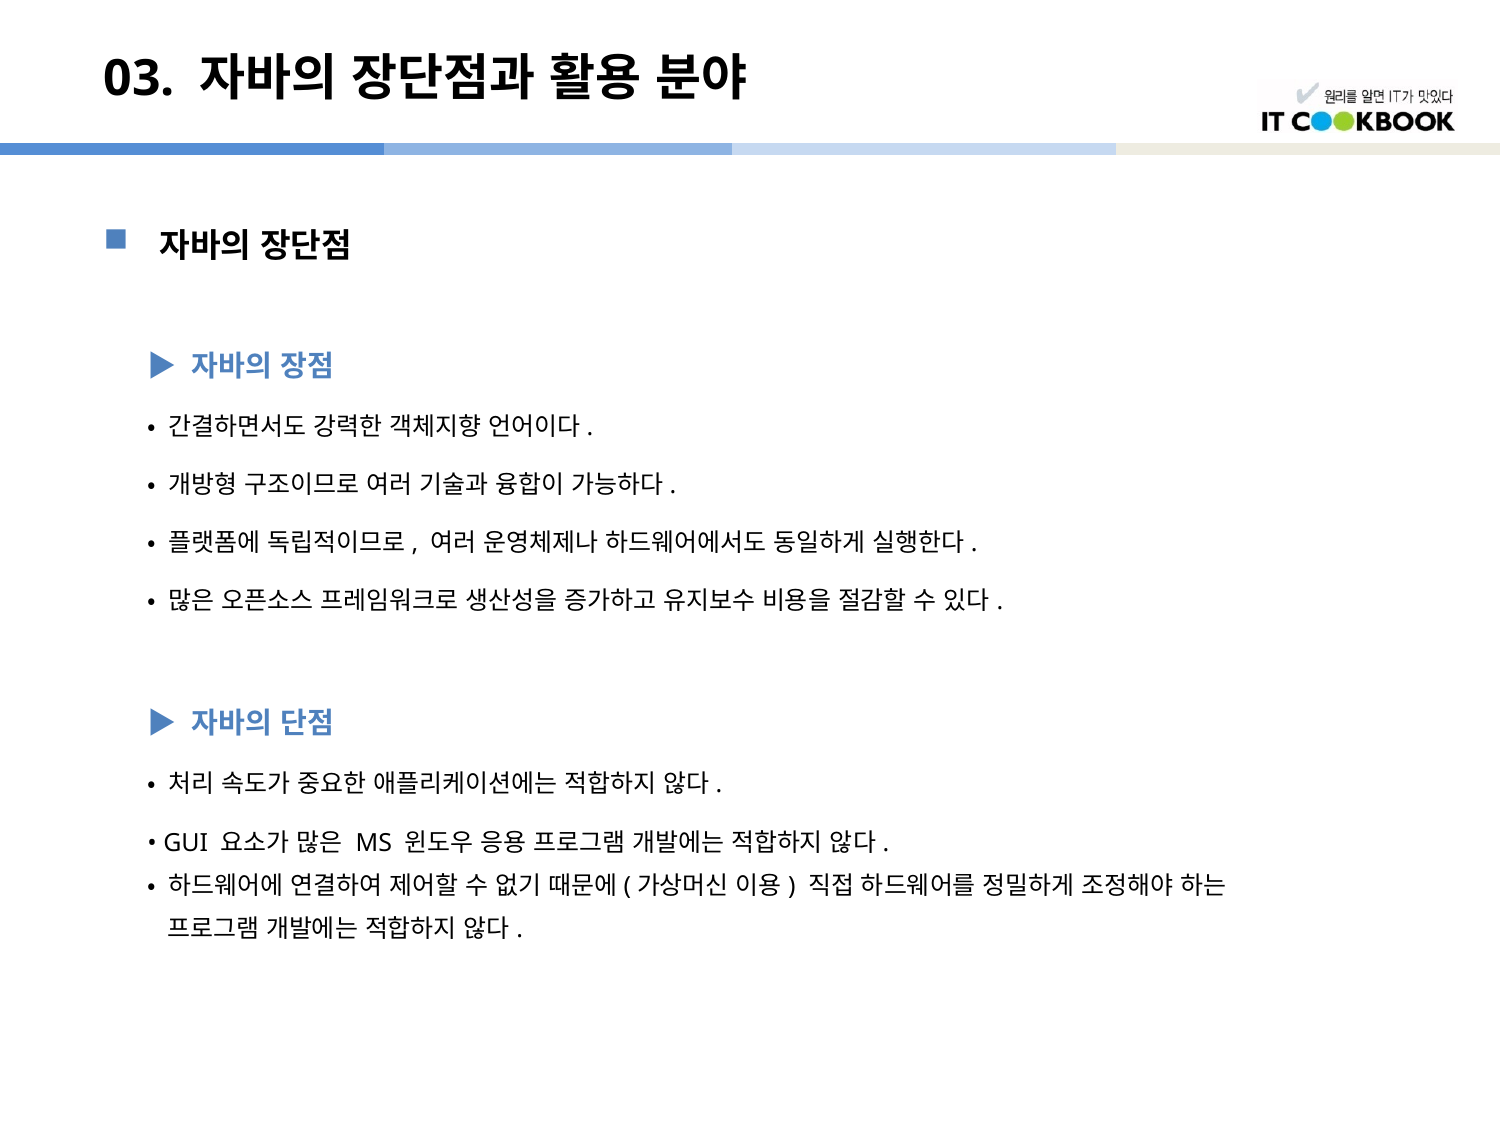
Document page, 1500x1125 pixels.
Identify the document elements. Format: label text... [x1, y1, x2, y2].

title 03. 자바의 장단점과 활용 분야 [88, 30, 1211, 121]
picture [1257, 79, 1458, 133]
list 자바의 장단점 ▶ 자바의 장점 • 간결하면서도 강력한 객체지향 언어이다. • 개방형 구조이므로 여러 기술과 융합이 가능하다. • 플랫폼에 독립적이므로, 여러 운영체제나 하드웨어에서도 동일하게 실행한다. • 많은 오픈소스 프레임워크로 생산성을 증가하고 유지보수 비용을 절감할 수 있다. ▶ 자바의 단점 • 처리 속도가 중요한 애플리케이션에는 적합하지 않다. • GUI 요소가 많은 MS 윈도우 응용 프로그램 개발에는 적합하지 않다. • 하드웨어에 연결하여 제어할 수 없기 때문에(가상머신 이용) 직접 하드웨어를 정밀하게 조정해야 하는 프로그램 개발에는 적합하지 않다. [88, 196, 1436, 481]
